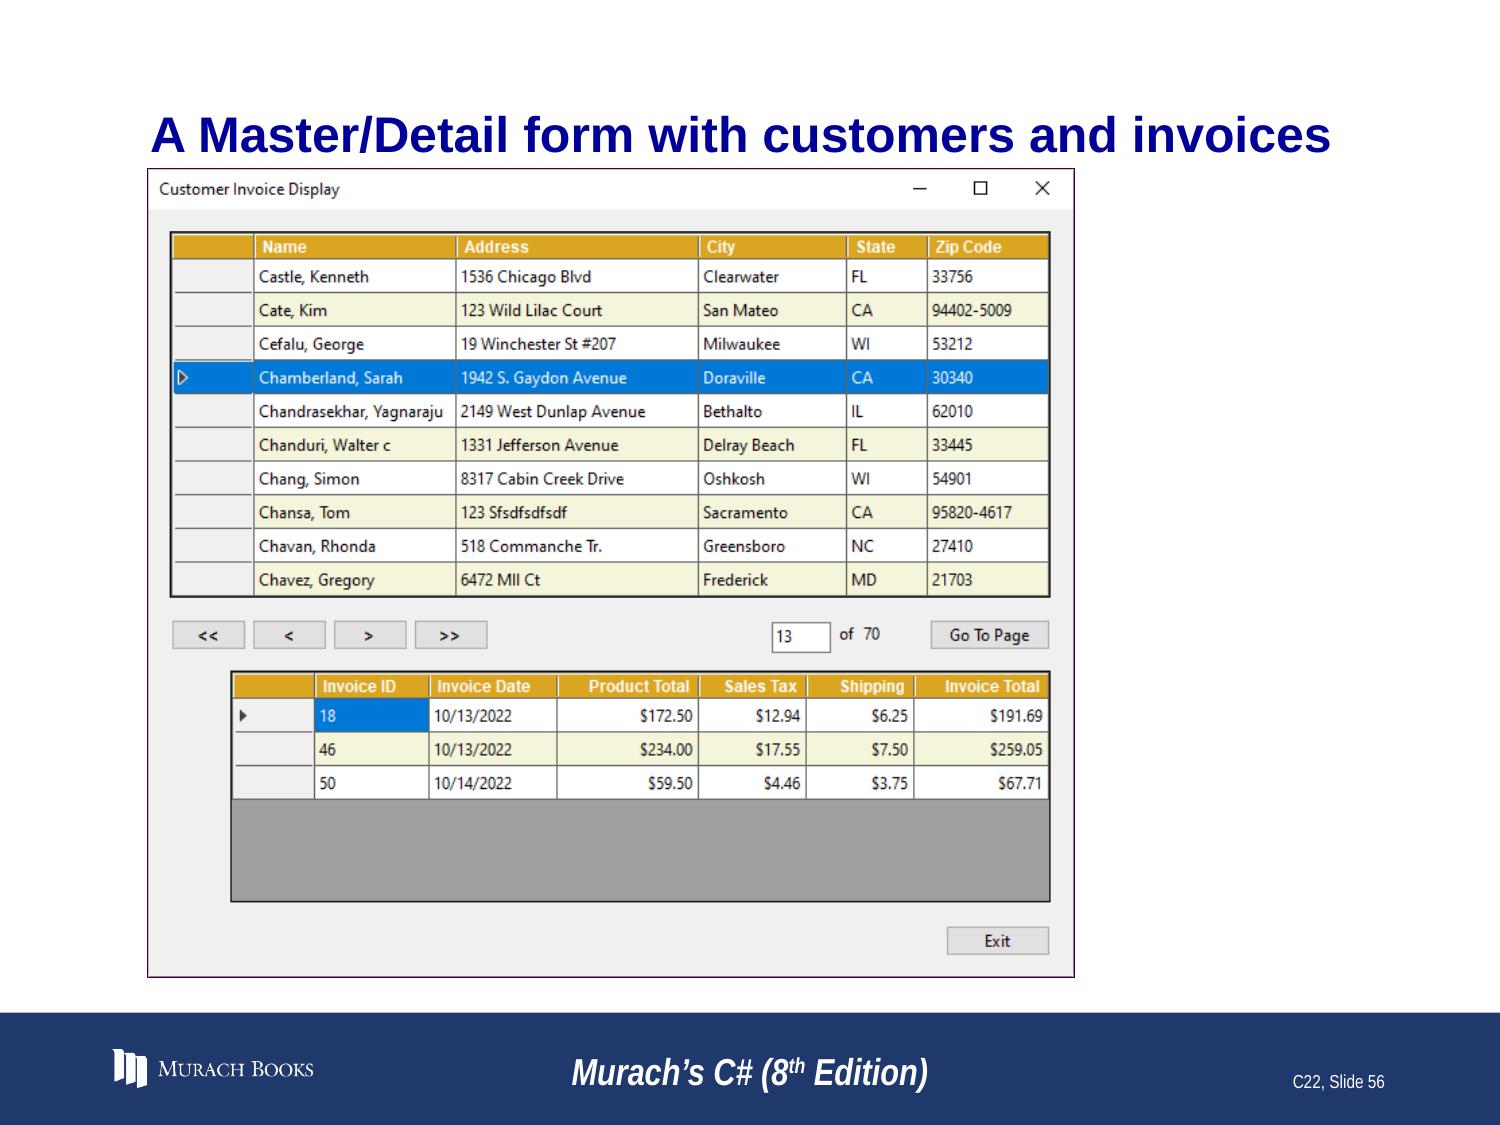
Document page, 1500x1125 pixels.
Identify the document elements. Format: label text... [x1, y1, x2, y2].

title A Master/Detail form with customers and invoices [150, 102, 1350, 164]
slide_number Murach’s C# (8th Edition) [450, 1025, 1050, 1100]
footer [12, 1025, 450, 1100]
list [146, 168, 1076, 979]
slide_number C22, Slide 56 [1087, 1025, 1400, 1100]
